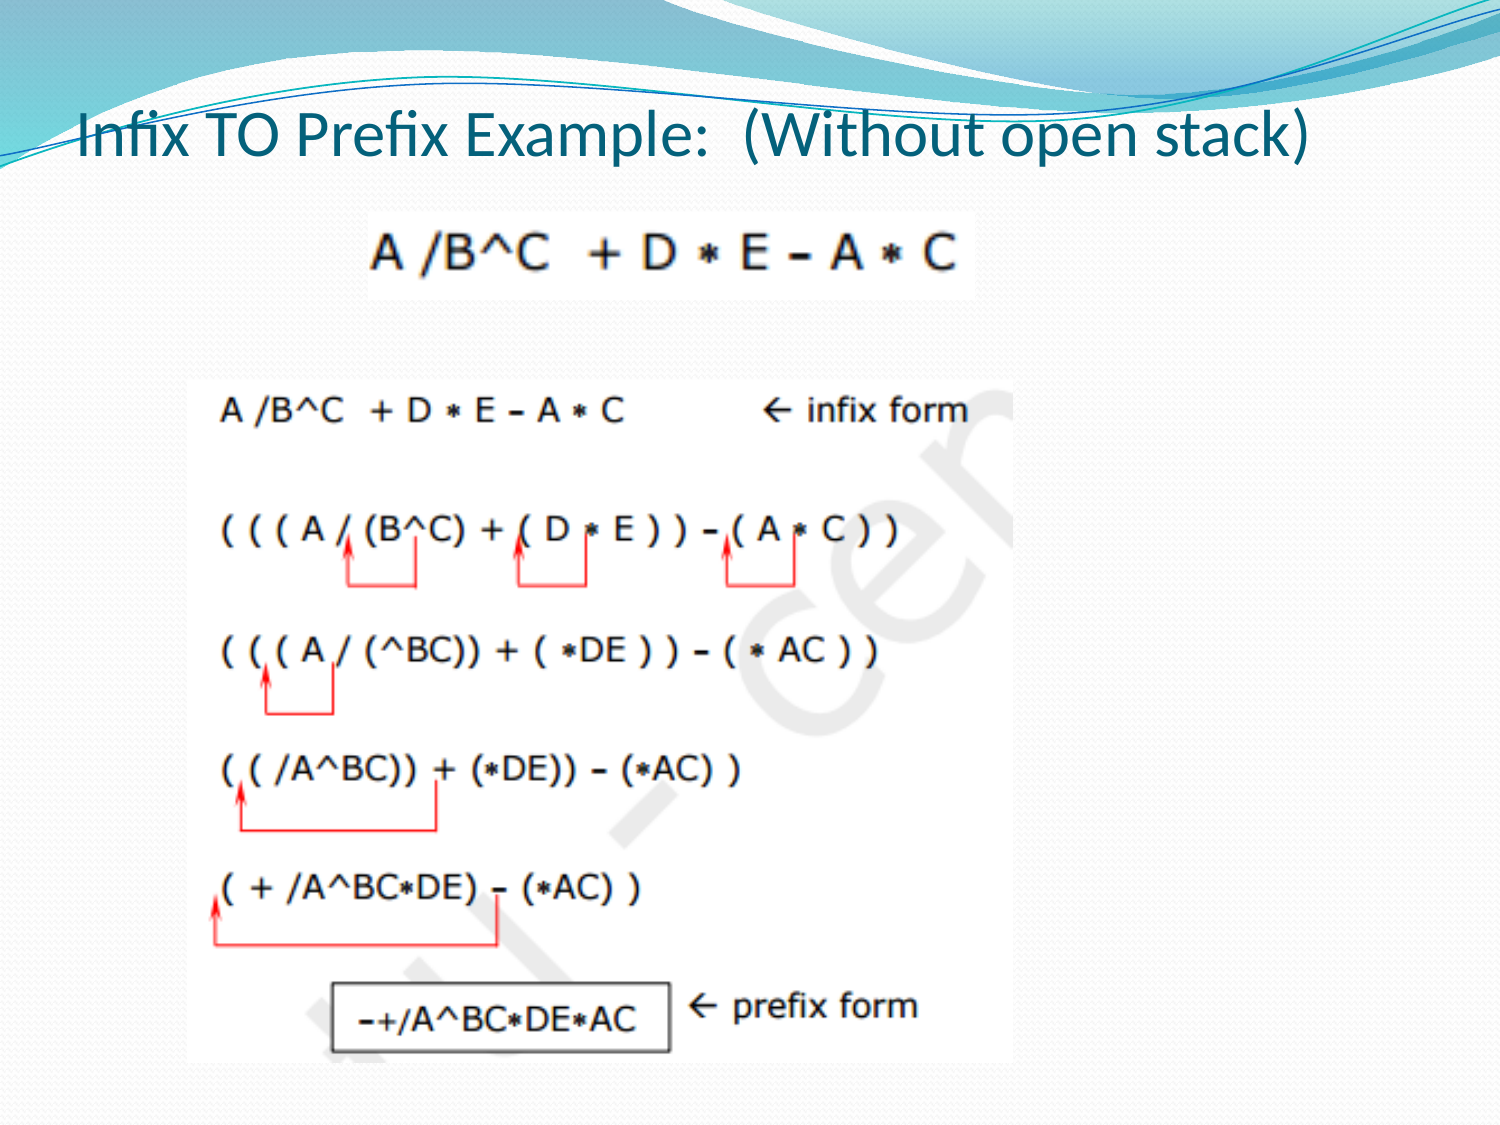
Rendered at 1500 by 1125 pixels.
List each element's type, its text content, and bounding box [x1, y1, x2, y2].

picture [368, 212, 976, 301]
title Infix TO Prefix Example: (Without open stack) [75, 37, 1425, 171]
picture [187, 380, 1013, 1063]
